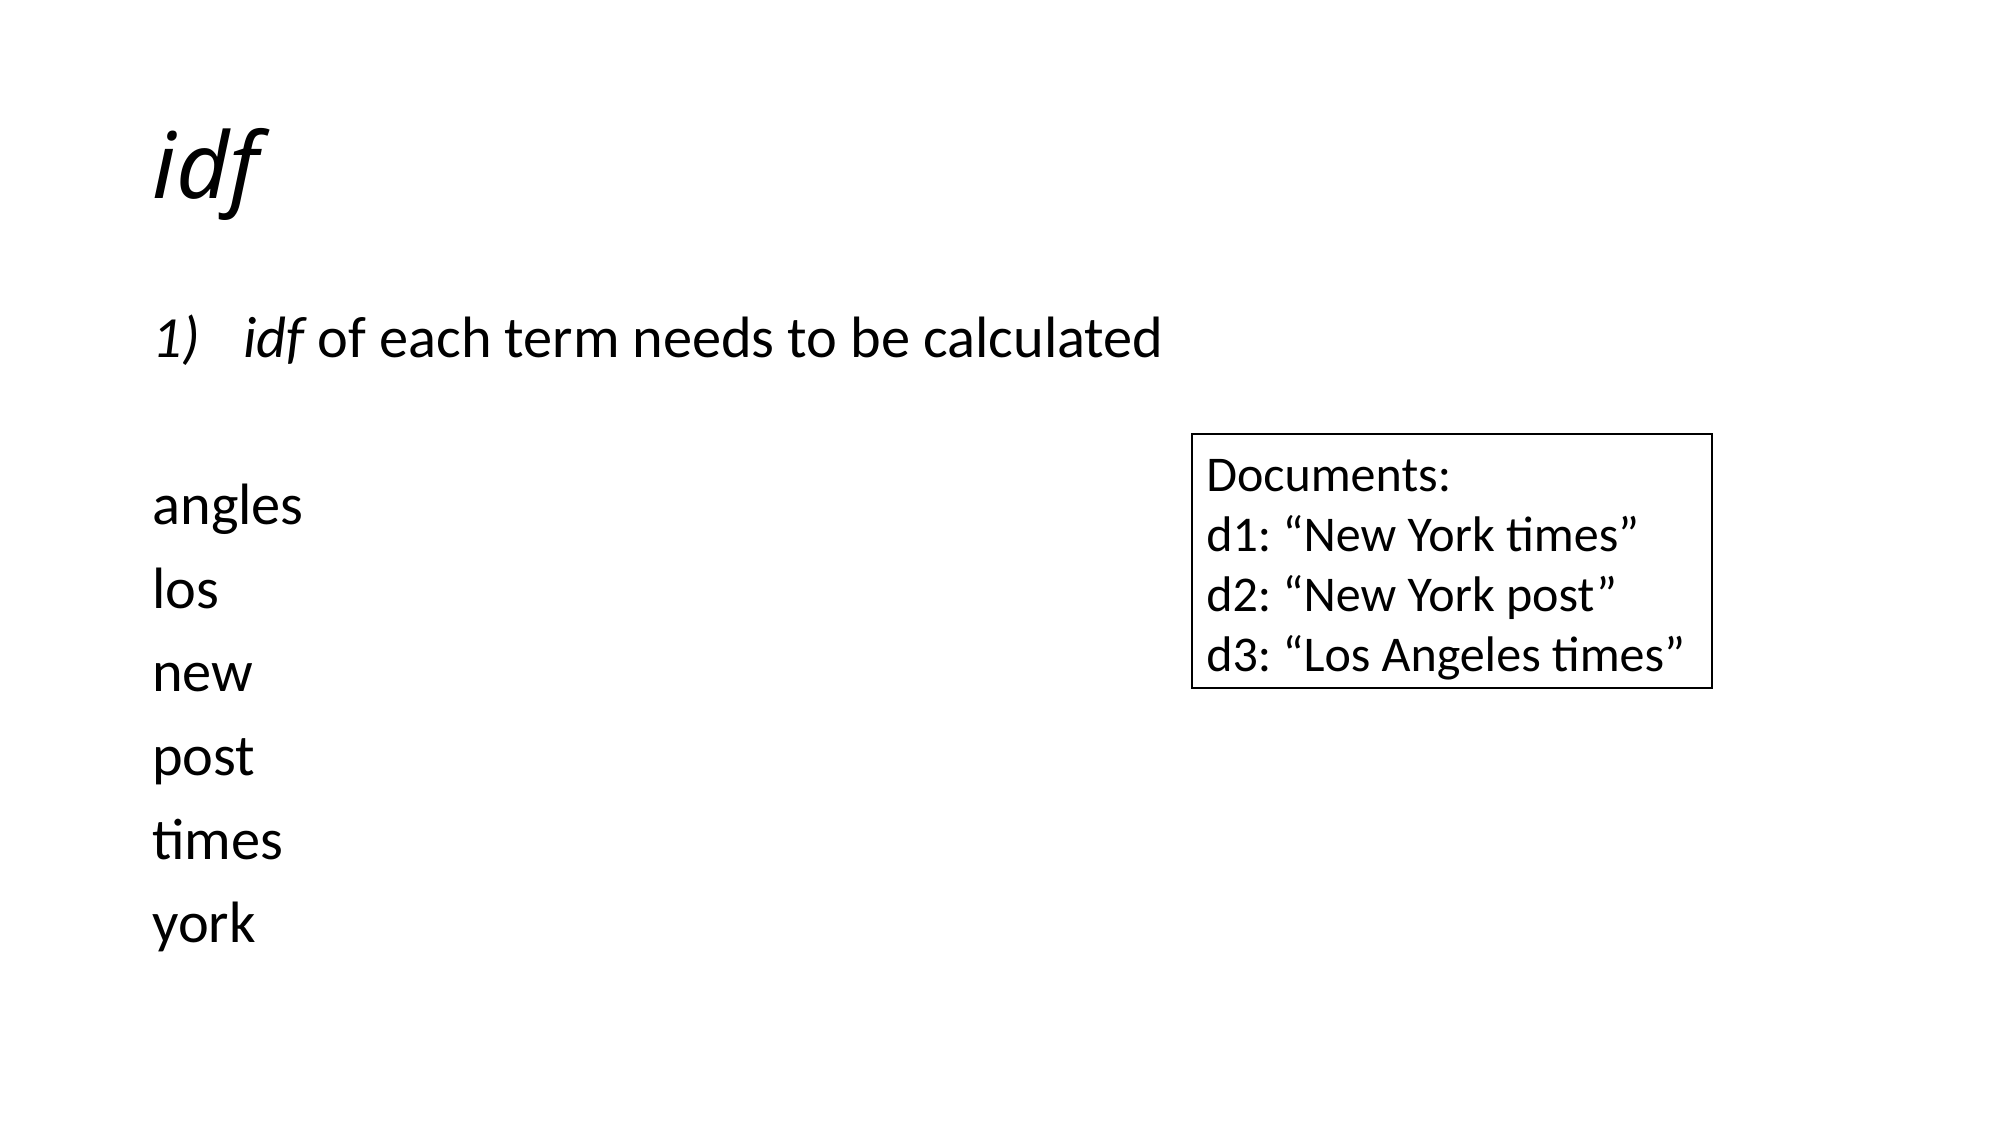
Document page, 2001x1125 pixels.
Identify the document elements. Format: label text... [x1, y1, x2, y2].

title idf [137, 59, 1863, 278]
text_box Documents: d1: “New York times” d2: “New York post” d3: “Los Angeles times” [1191, 433, 1713, 689]
